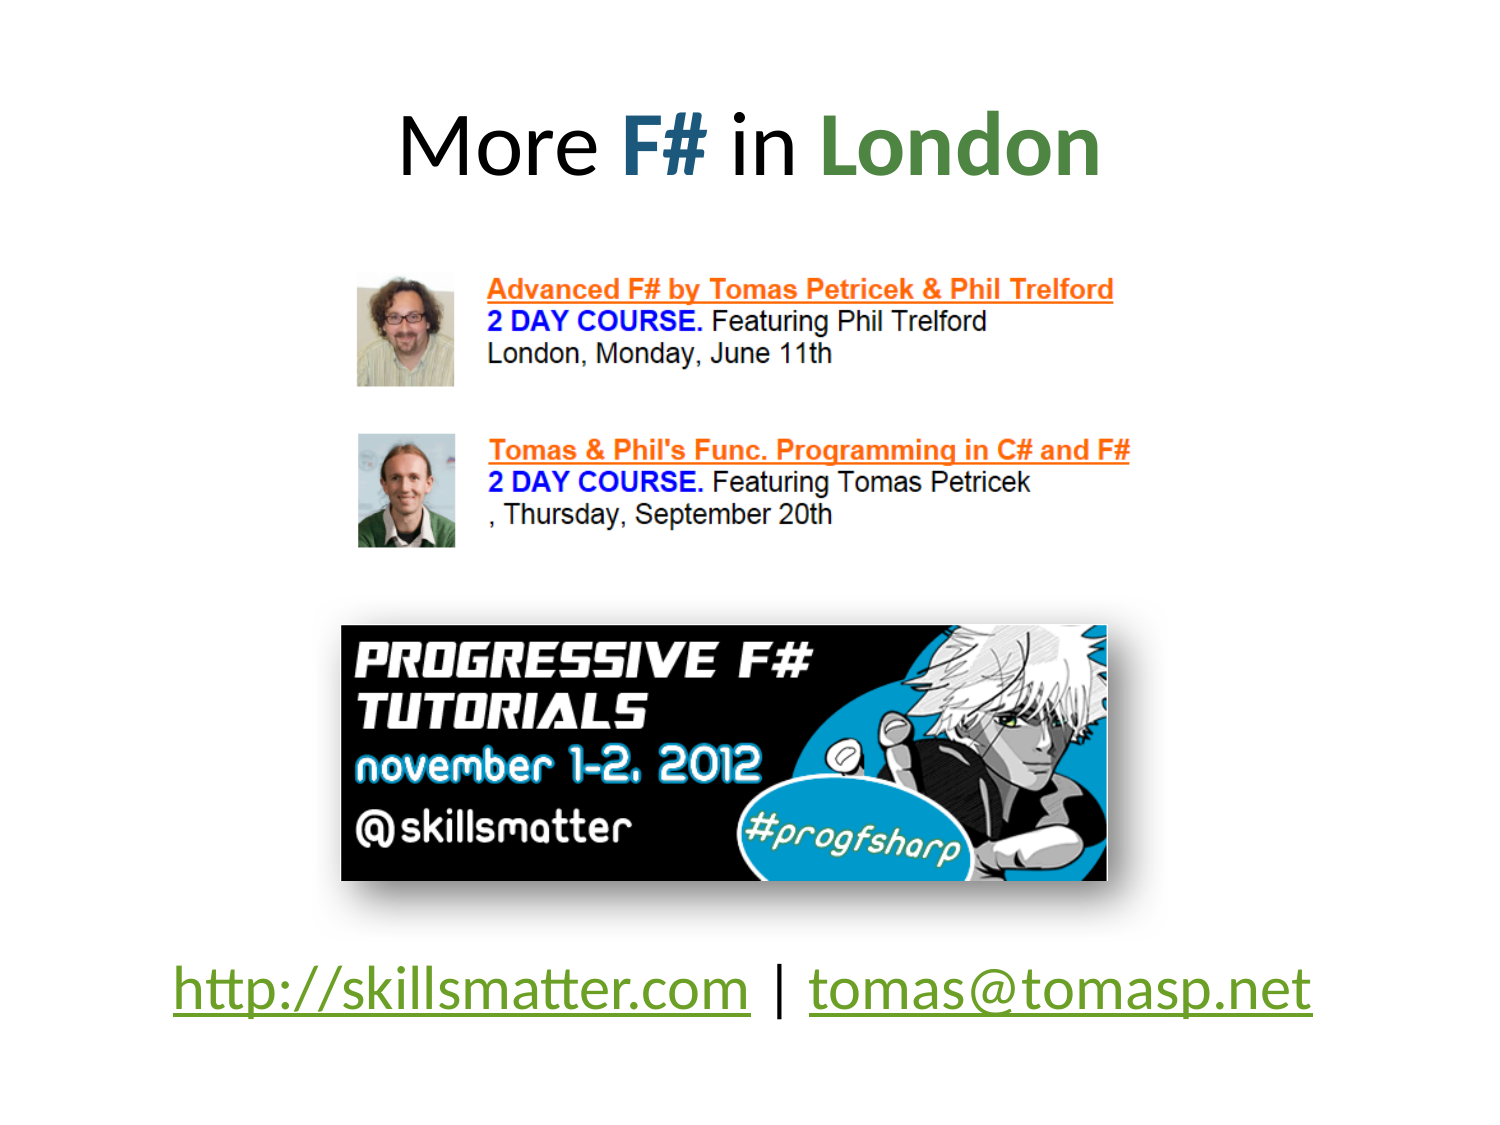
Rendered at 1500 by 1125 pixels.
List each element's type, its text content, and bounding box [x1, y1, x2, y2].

picture [853, 824, 962, 868]
picture [744, 811, 780, 842]
picture [771, 824, 853, 857]
list http://skillsmatter.com | tomas@tomasp.net [75, 324, 1425, 1088]
picture [346, 262, 1138, 394]
picture [340, 624, 1109, 882]
title More F# in London [75, 45, 1425, 233]
picture [346, 424, 1143, 556]
